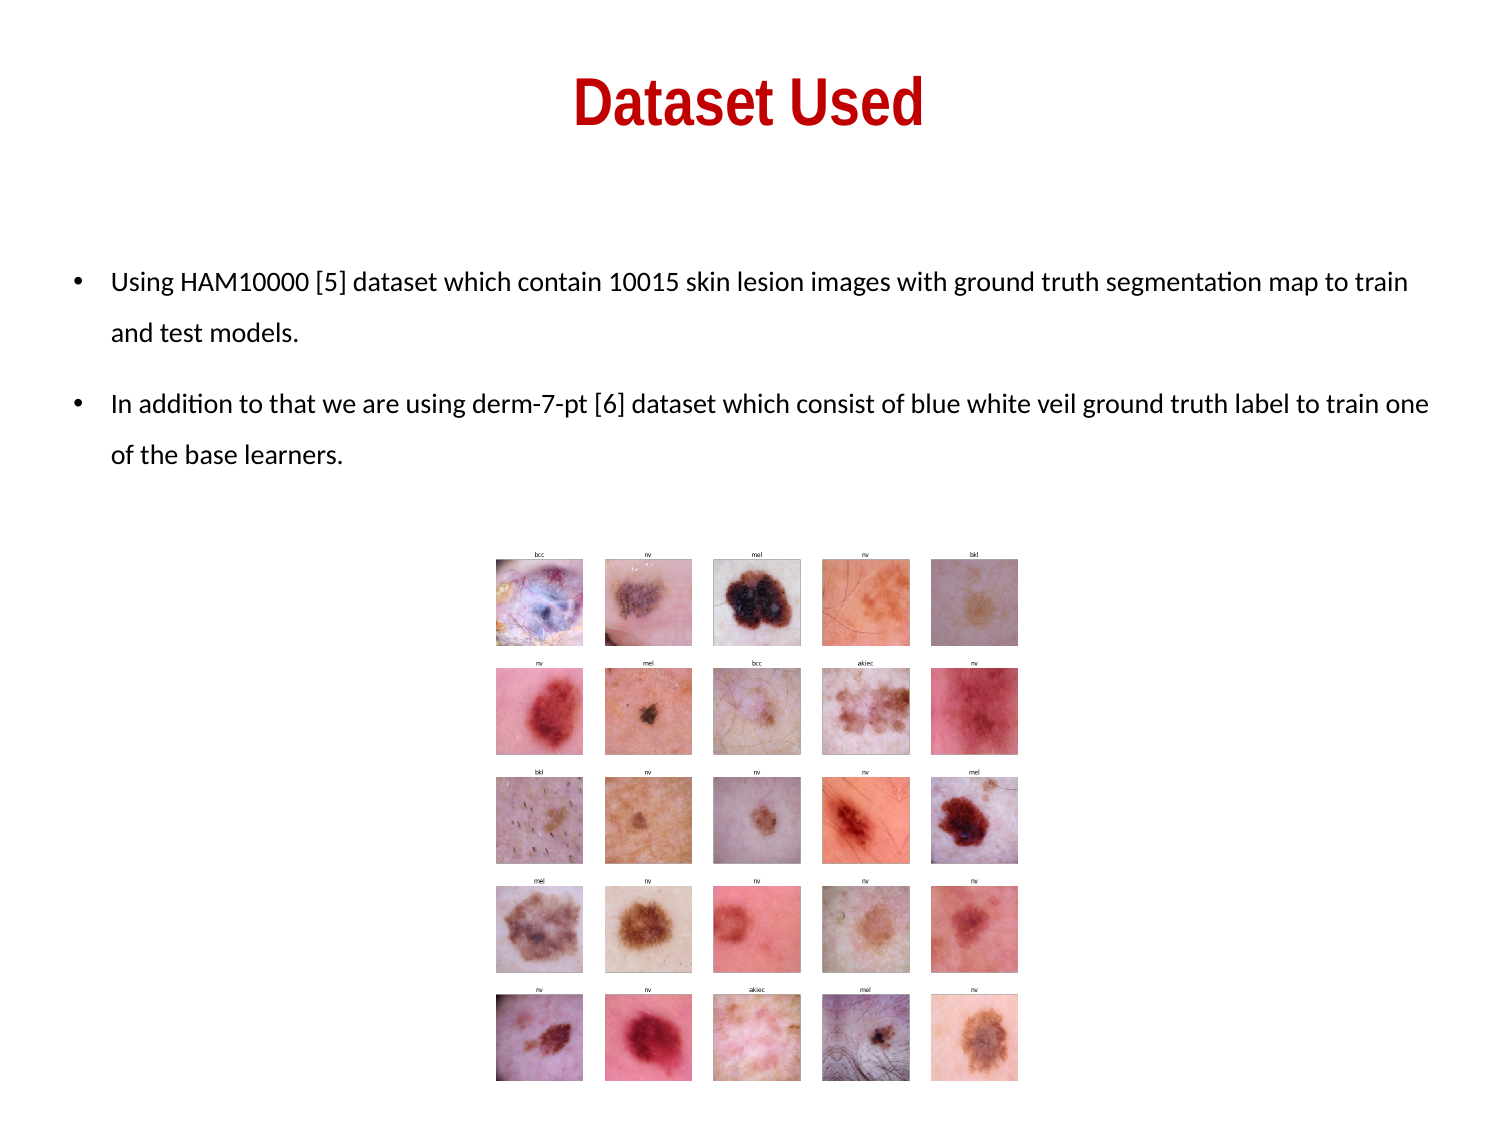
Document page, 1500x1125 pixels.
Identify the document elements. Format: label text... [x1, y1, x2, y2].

list Using HAM10000 [5] dataset which contain 10015 skin lesion images with ground truth segmentation map to train and test models. In addition to that we are using derm-7-pt [6] dataset which consist of blue white veil ground truth label to train one of the base learners. [62, 241, 1460, 641]
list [479, 548, 1020, 1093]
title Dataset Used [103, 59, 1397, 149]
